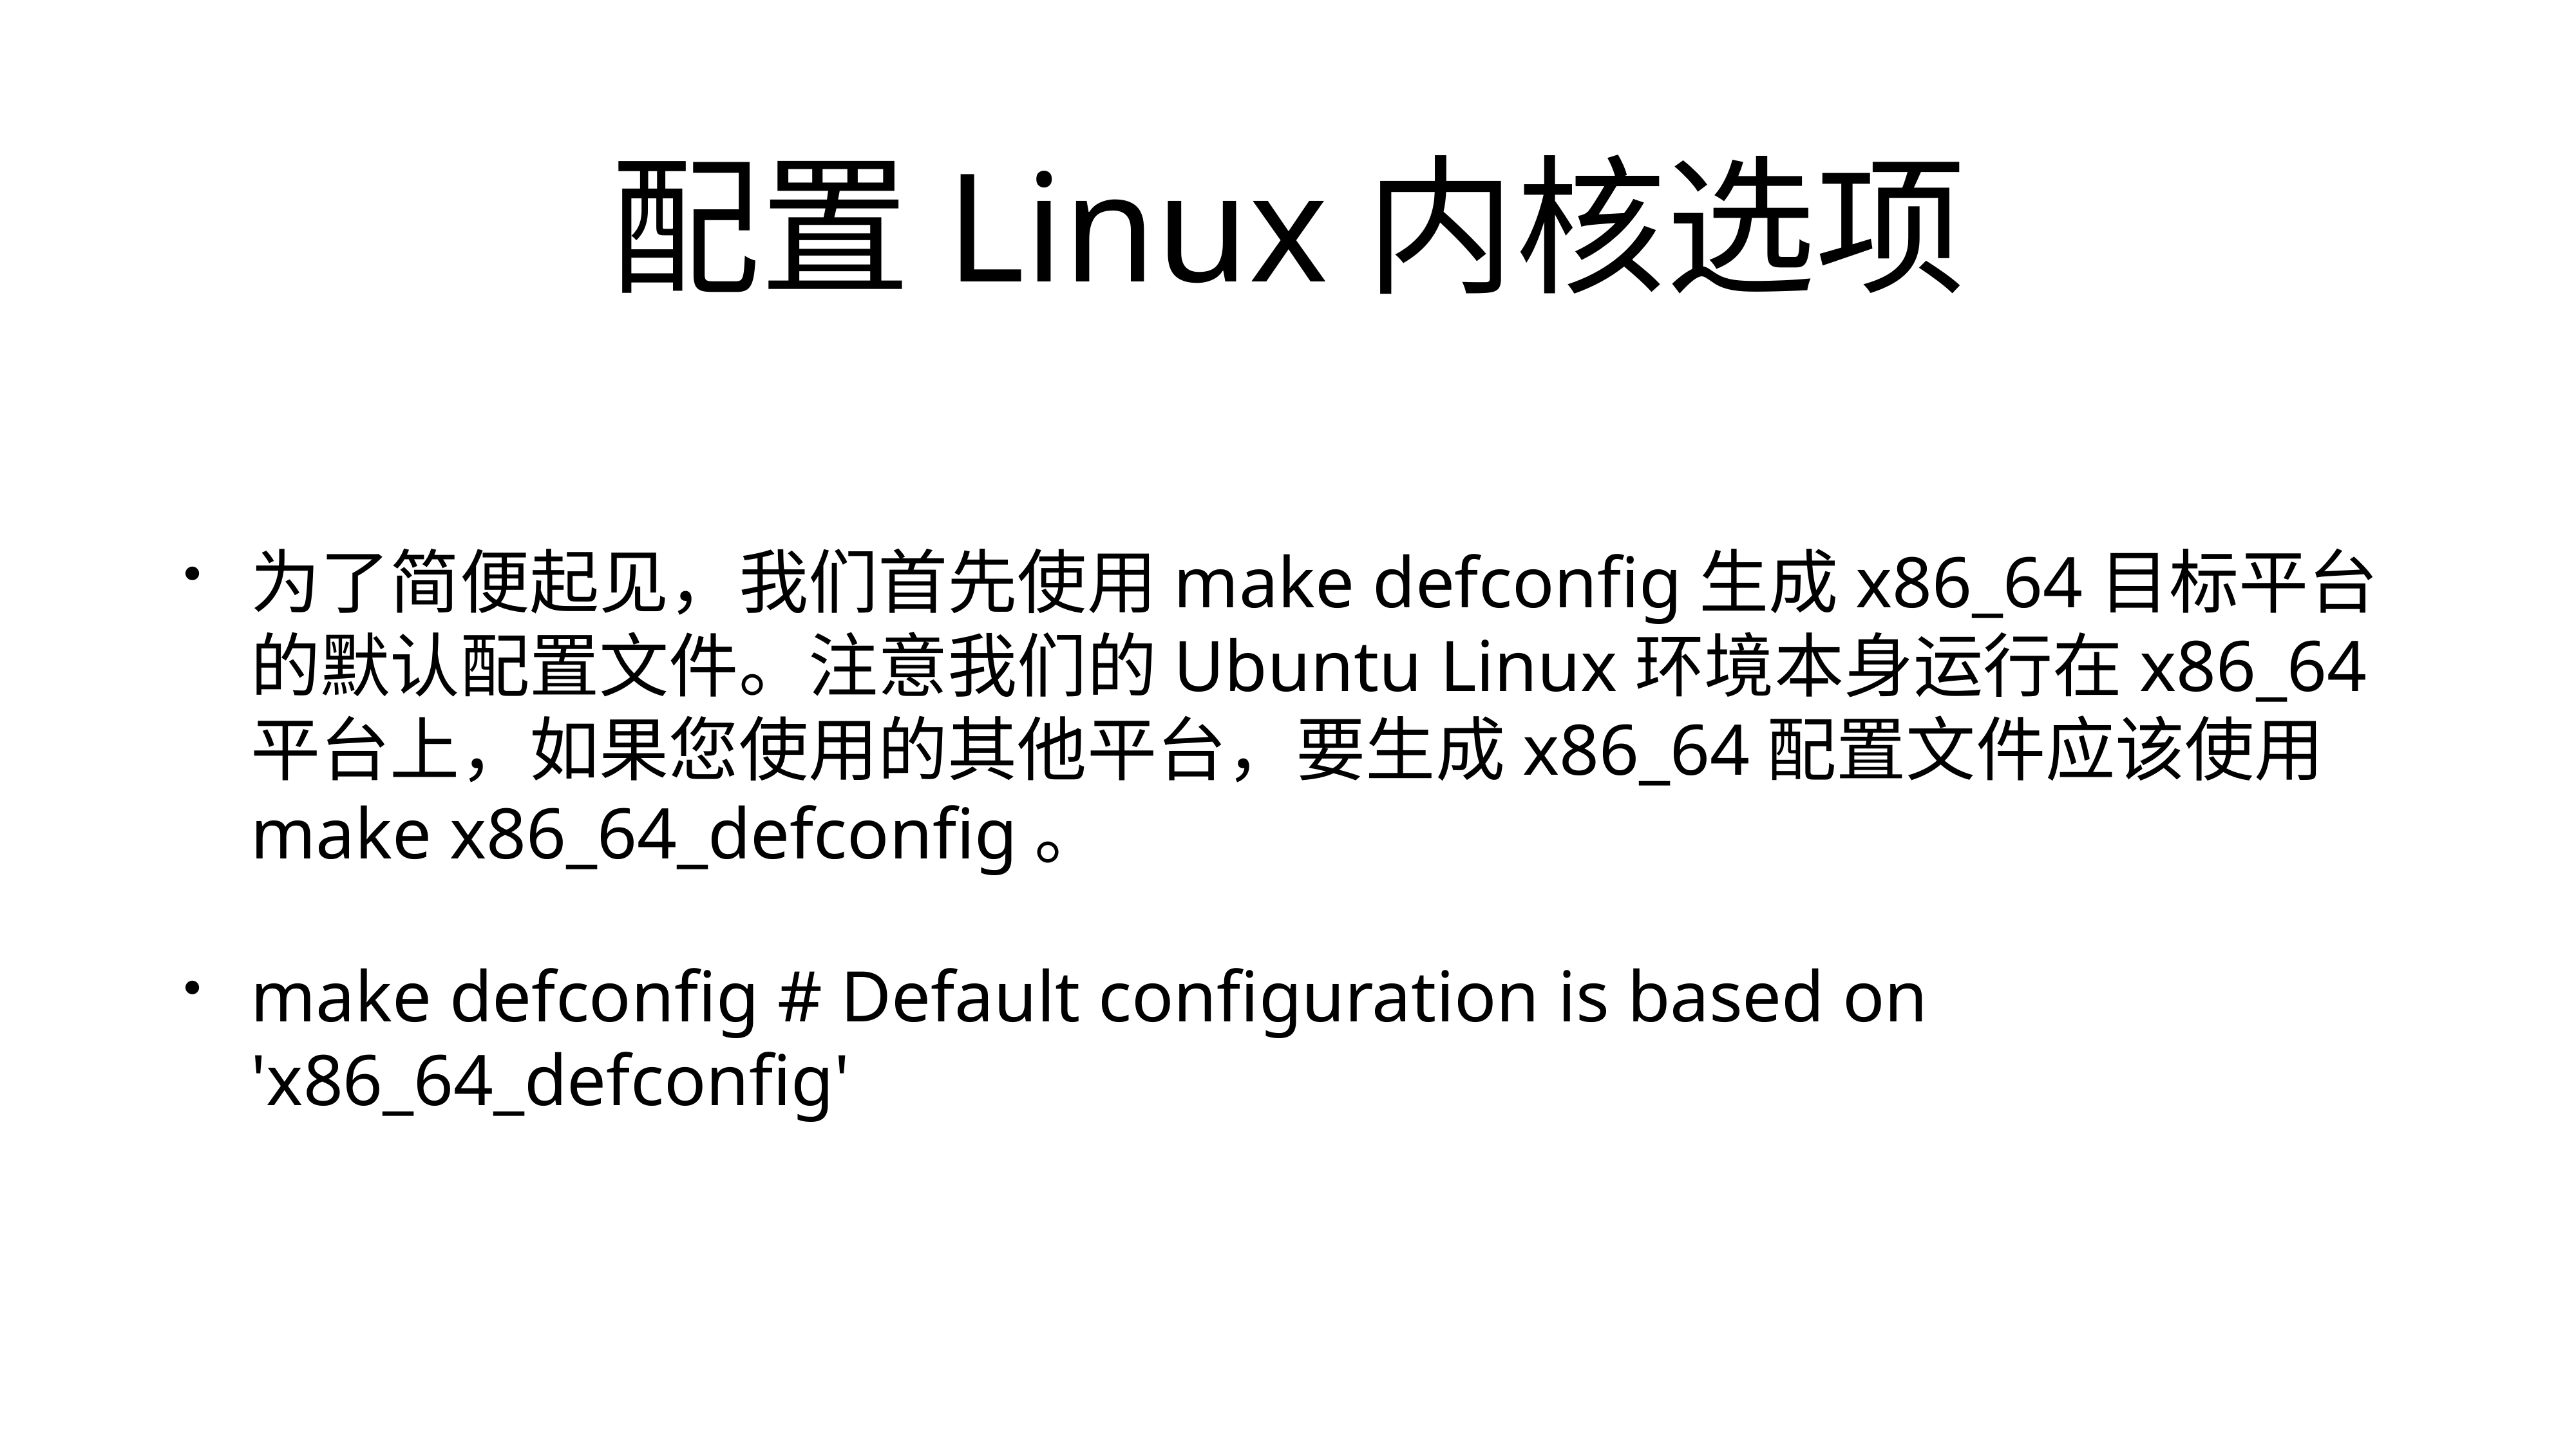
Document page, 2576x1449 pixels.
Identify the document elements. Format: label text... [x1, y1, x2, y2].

list 为了简便起见，我们首先使用make defconfig生成x86_64目标平台的默认配置文件。注意我们的Ubuntu Linux环境本身运行在x86_64平台上，如果您使用的其他平台，要生成x86_64配置文件应该使用make x86_64_defconfig。 make defconfig # Default configuration is based on 'x86_64_defconfig' [178, 341, 2398, 1316]
title 配置Linux内核选项 [178, 100, 2398, 341]
